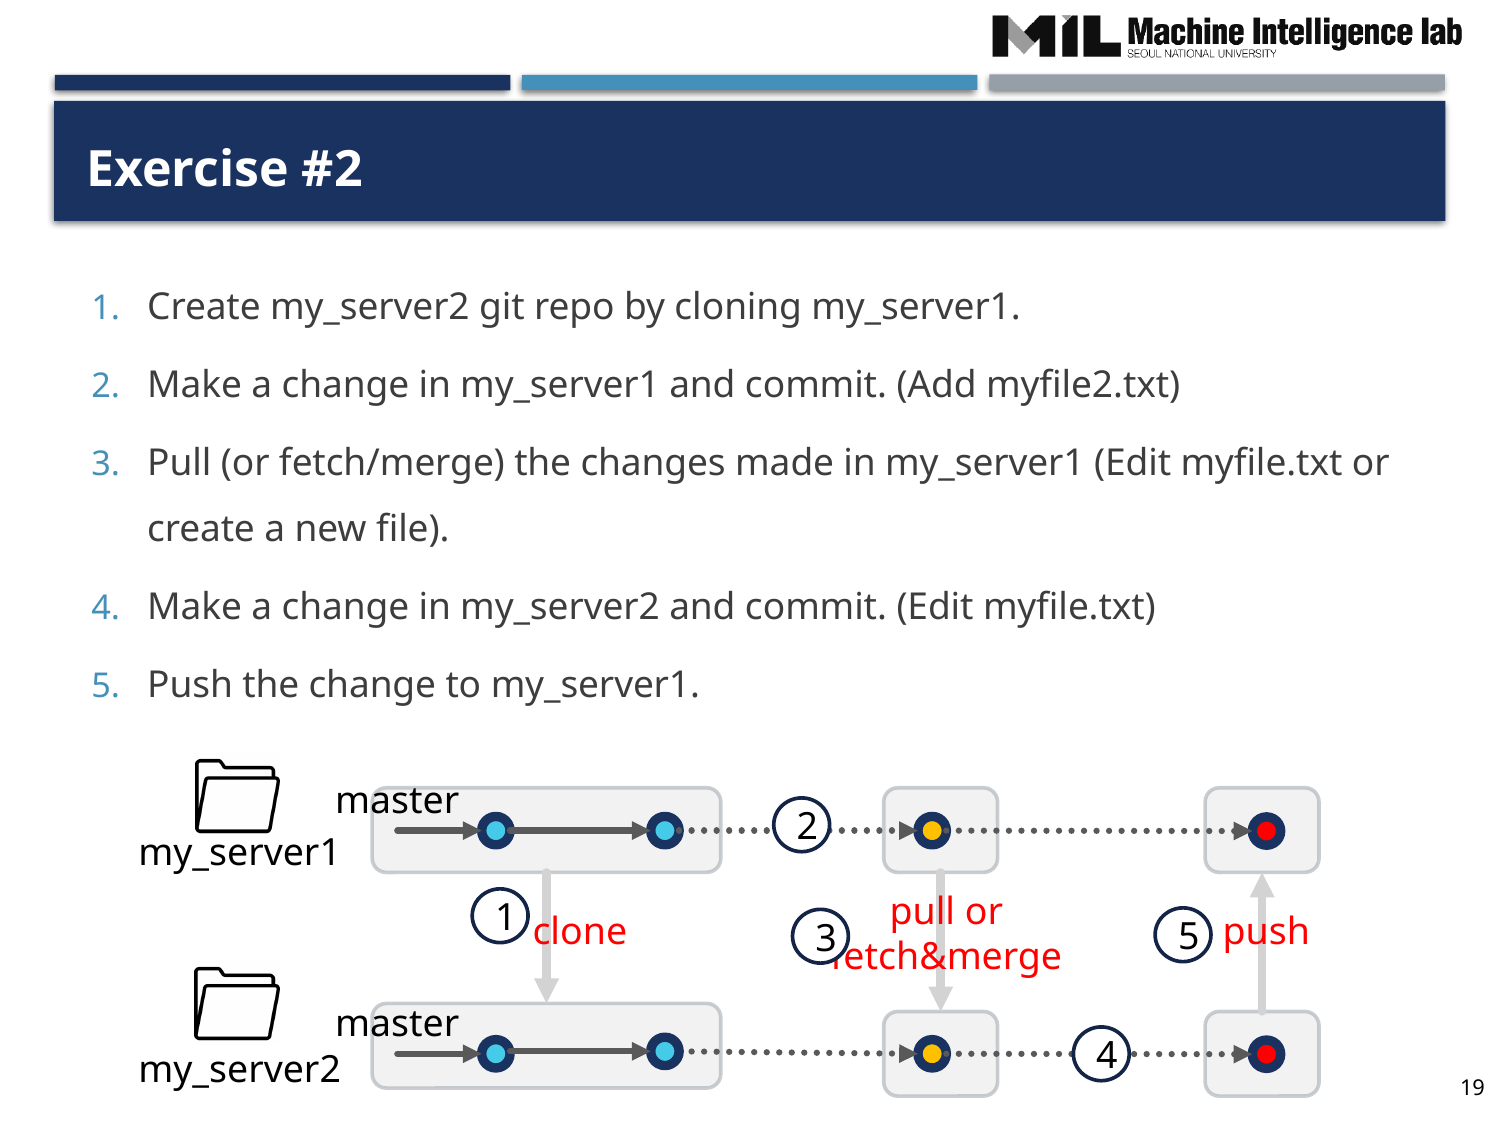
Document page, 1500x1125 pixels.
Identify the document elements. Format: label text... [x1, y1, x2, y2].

text_box [916, 1037, 948, 1070]
text_box [377, 1052, 723, 1090]
title Exercise #2 [71, 125, 1429, 205]
text_box [881, 1063, 1000, 1098]
text_box 4 [1073, 1064, 1130, 1083]
text_box pull or fetch&merge [815, 879, 1078, 985]
text_box [1250, 815, 1283, 848]
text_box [678, 1050, 919, 1055]
text_box [881, 840, 1000, 875]
text_box [1203, 1009, 1321, 1098]
text_box push [1208, 900, 1326, 939]
text_box clone [517, 900, 643, 960]
text_box [480, 814, 512, 847]
text_box [1203, 785, 1321, 875]
text_box [377, 829, 723, 875]
text_box master [320, 768, 475, 829]
text_box 4 [1071, 1025, 1131, 1051]
text_box [881, 785, 1000, 829]
list Create my_server2 git repo by cloning my_server1. Make a change in my_server1 and commit. (Add myfile2.txt) Pull (or fetch/merge) the changes made in my_server1 (Edit myfile.txt or create a new file). Make a change in my_server2 and commit. (Edit myfile.txt) Push the change to my_server1. [71, 252, 1429, 715]
text_box 3 [790, 907, 851, 965]
text_box 1 [470, 887, 530, 937]
text_box 5 [1153, 906, 1213, 964]
text_box my_server2 [102, 1037, 377, 1097]
text_box push [1208, 953, 1326, 960]
text_box [475, 1001, 723, 1052]
text_box my_server1 [102, 820, 377, 881]
text_box [475, 785, 723, 829]
text_box [916, 814, 948, 847]
text_box 2 [771, 796, 832, 828]
picture [976, 0, 1469, 73]
text_box master [320, 991, 475, 1052]
text_box [649, 1035, 681, 1068]
picture [195, 752, 281, 838]
text_box [881, 1009, 1000, 1051]
text_box [480, 1037, 511, 1070]
slide_number 19 [1343, 1055, 1500, 1121]
text_box [1250, 1038, 1283, 1071]
picture [194, 959, 280, 1045]
text_box 2 [777, 842, 826, 854]
text_box [649, 814, 681, 847]
